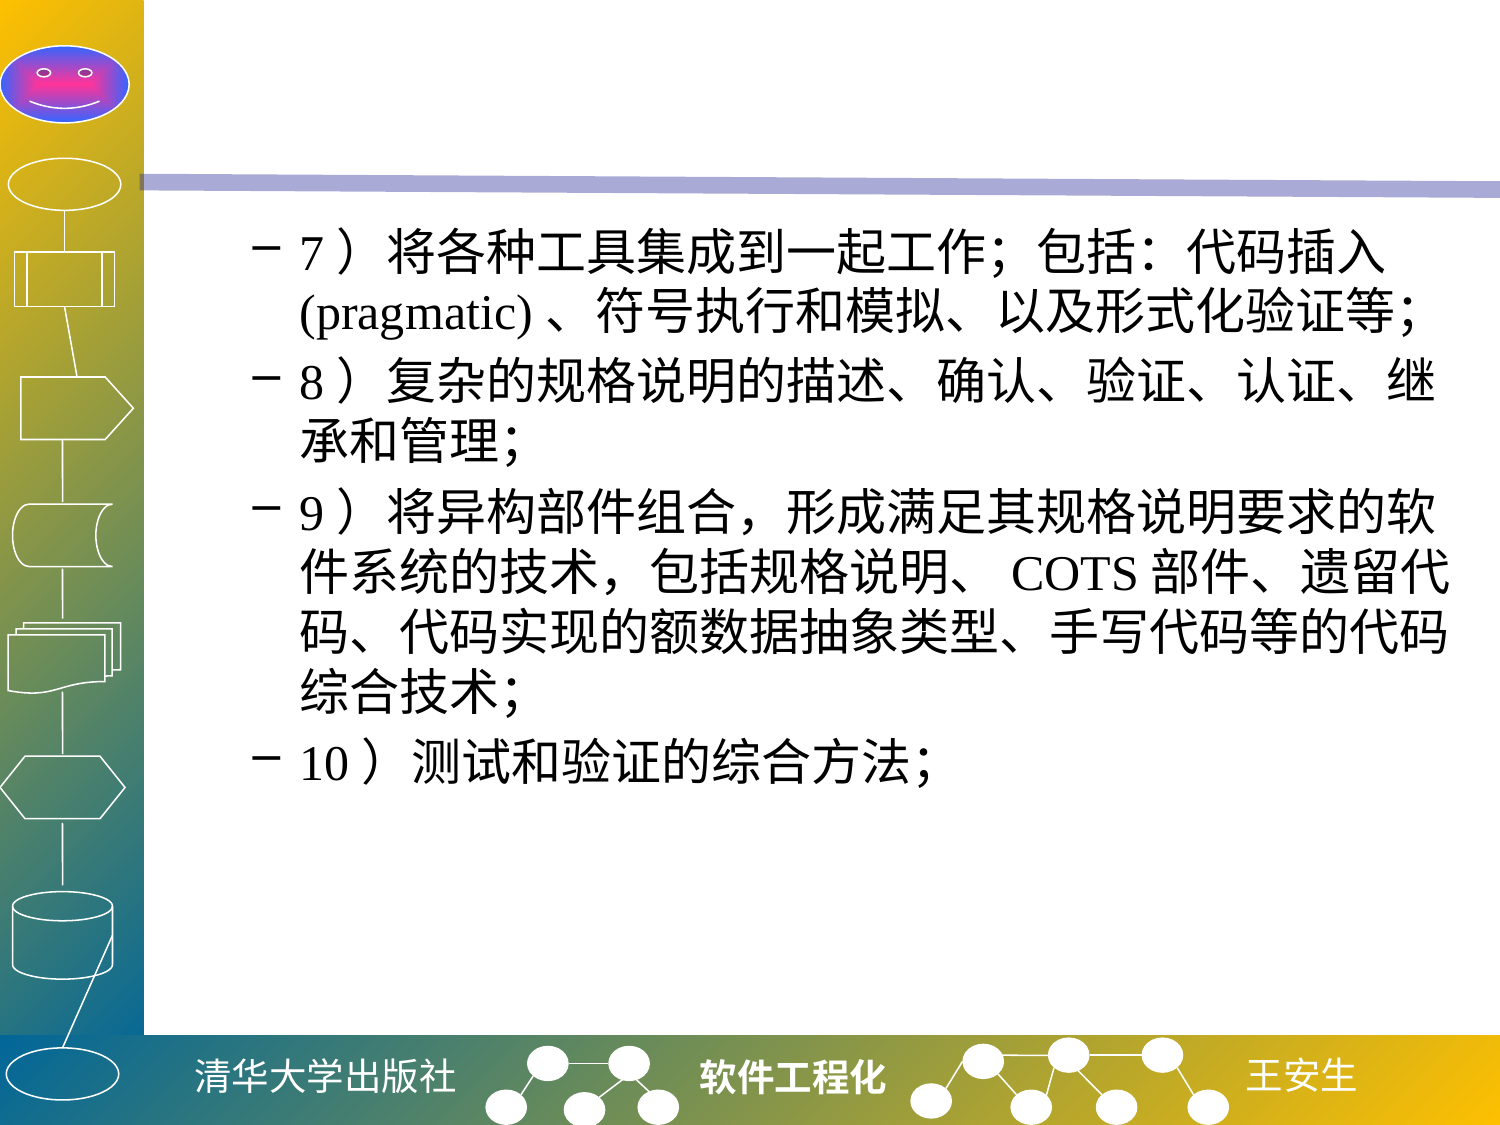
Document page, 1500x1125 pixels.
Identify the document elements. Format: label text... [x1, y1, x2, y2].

list 7）将各种工具集成到一起工作；包括：代码插入(pragmatic)、符号执行和模拟、以及形式化验证等； 8）复杂的规格说明的描述、确认、验证、认证、继承和管理； 9）将异构部件组合，形成满足其规格说明要求的软件系统的技术，包括规格说明、COTS部件、遗留代码、代码实现的额数据抽象类型、手写代码等的代码综合技术； 10）测试和验证的综合方法； [162, 212, 1476, 1017]
